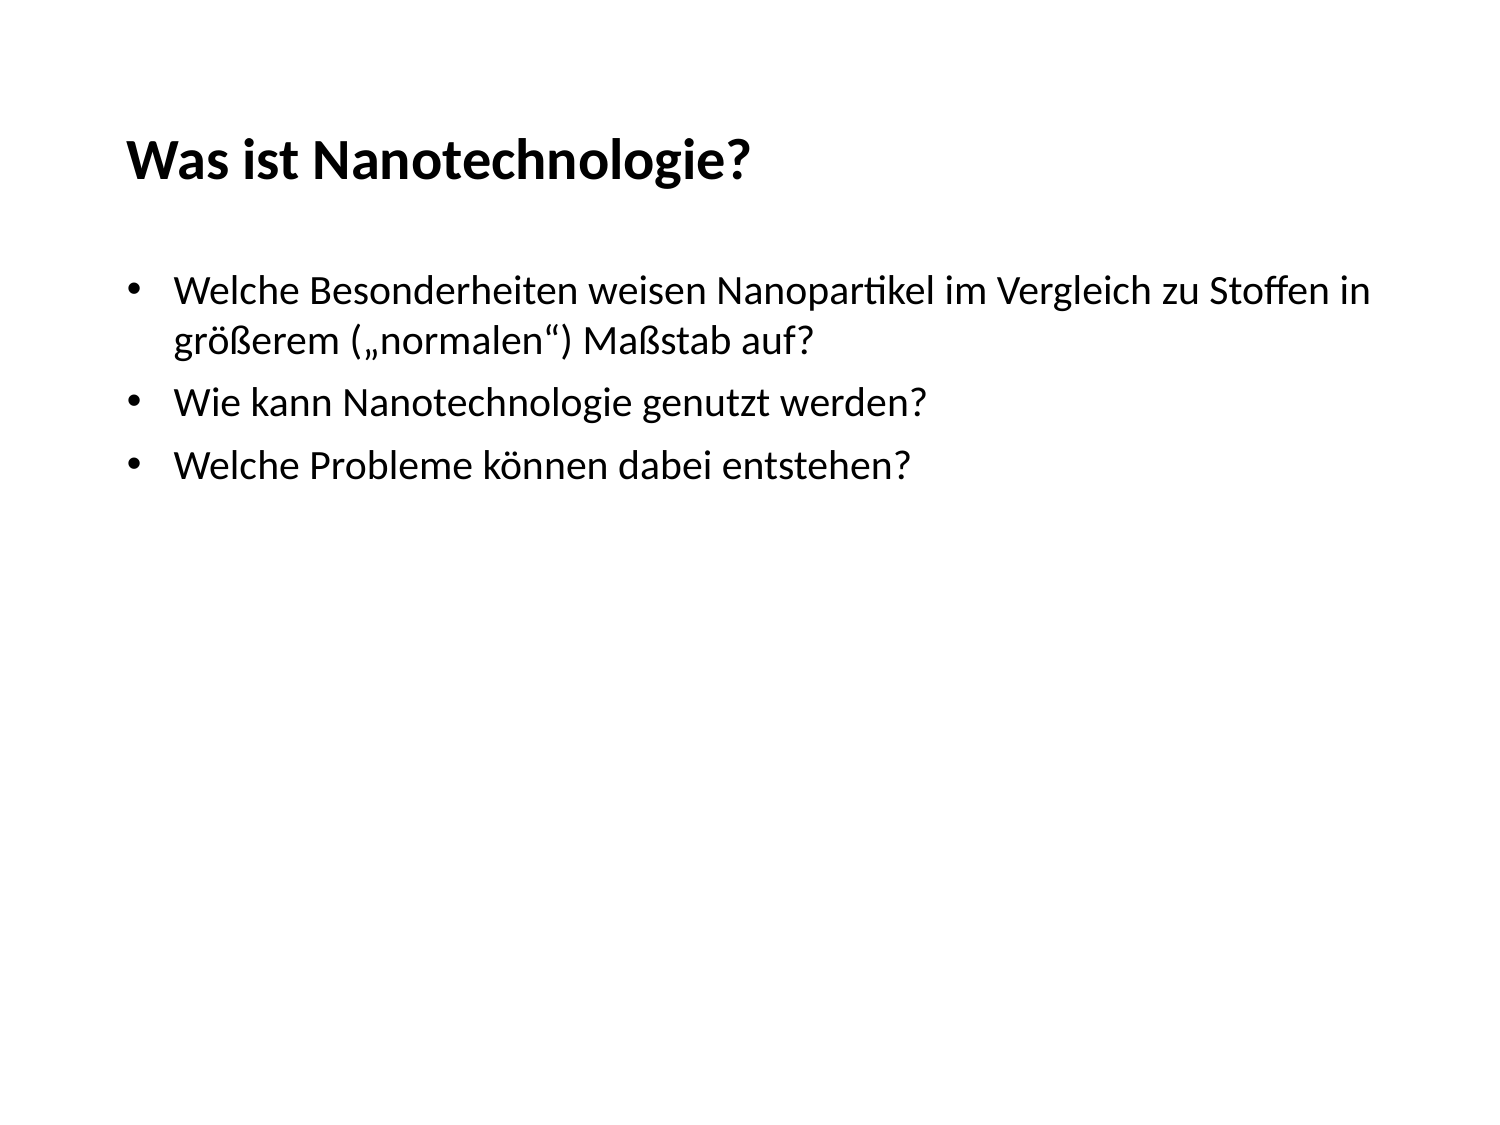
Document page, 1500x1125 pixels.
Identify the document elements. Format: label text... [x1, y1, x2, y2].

text_box Was ist Nanotechnologie? [112, 113, 1282, 199]
text_box Welche Besonderheiten weisen Nanopartikel im Vergleich zu Stoffen in größerem („normalen“) Maßstab auf? Wie kann Nanotechnologie genutzt werden? Welche Probleme können dabei entstehen? [112, 255, 1400, 496]
